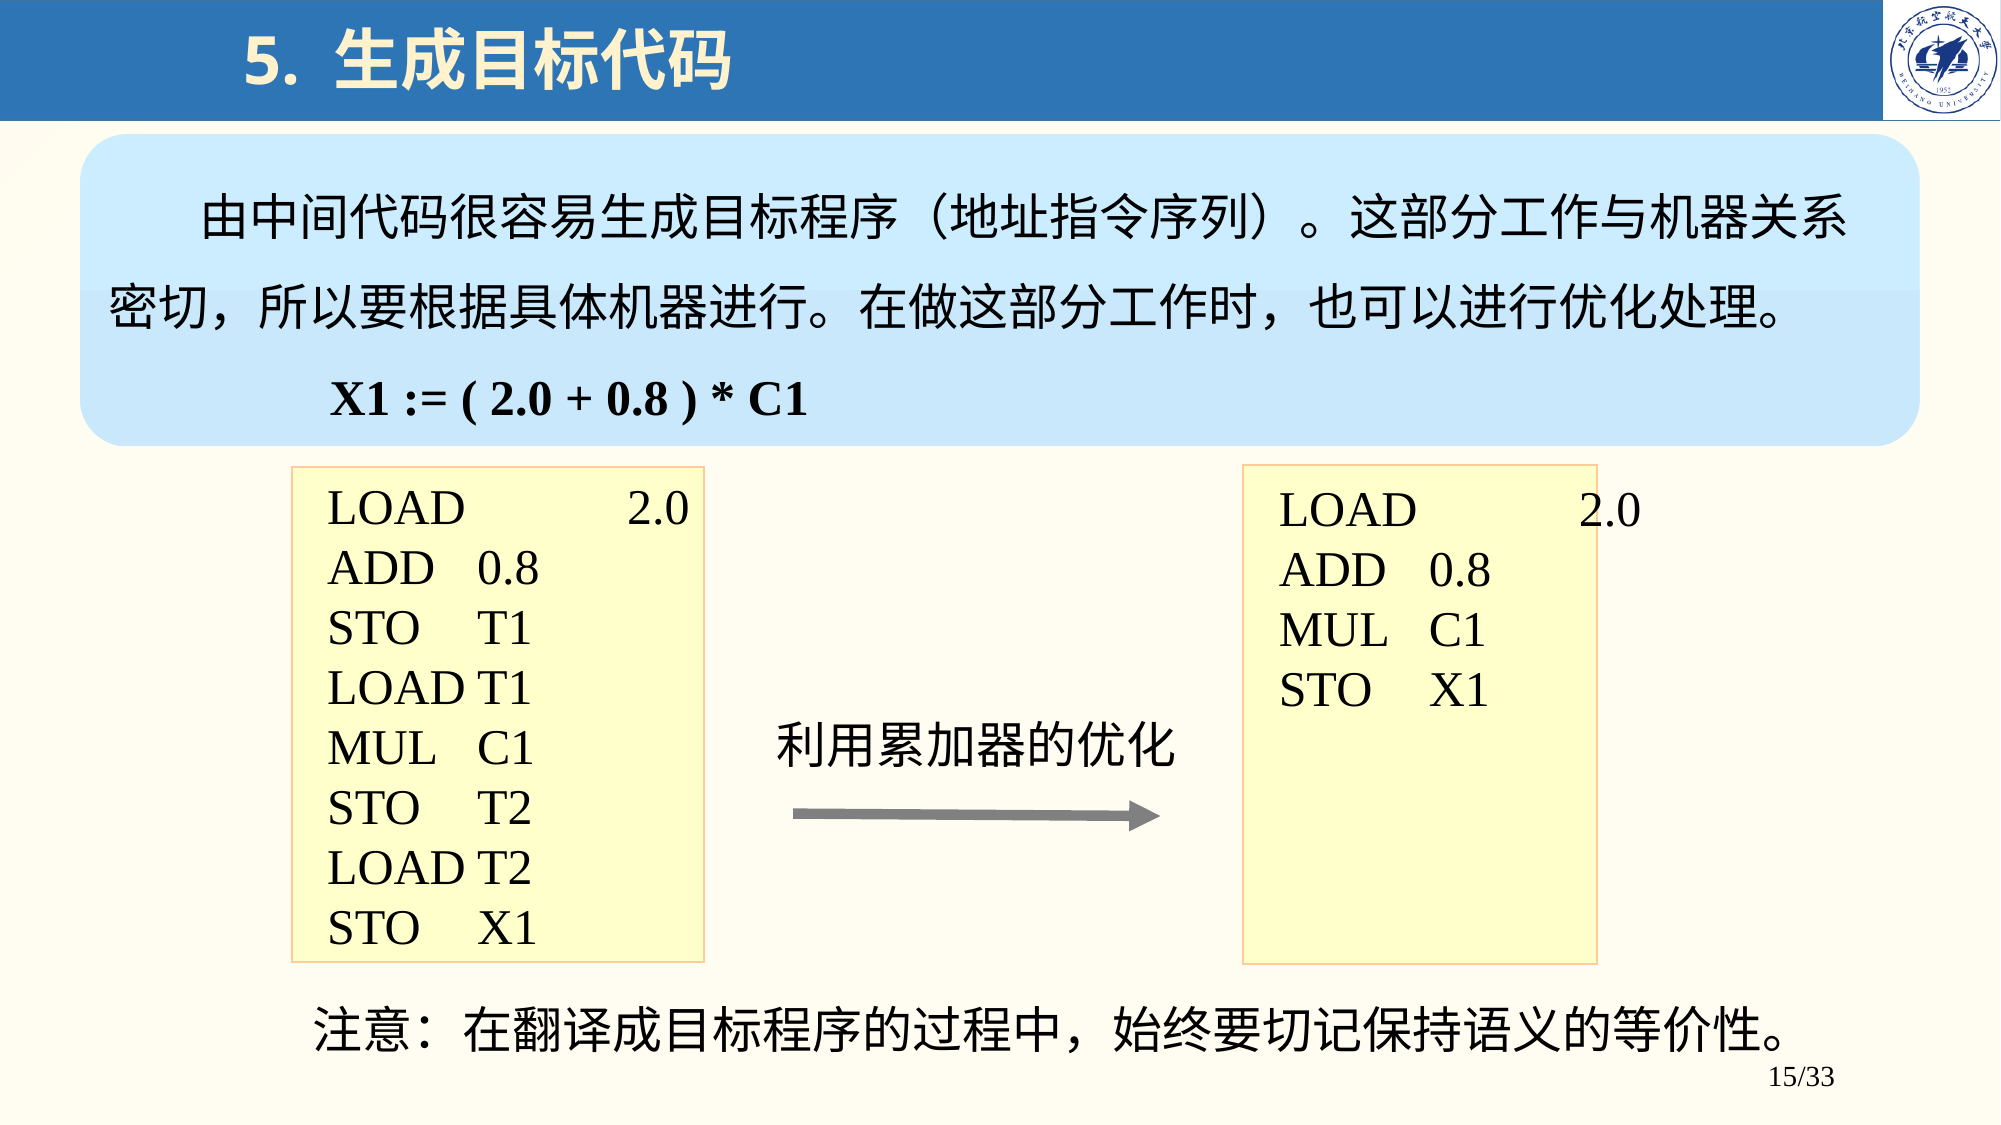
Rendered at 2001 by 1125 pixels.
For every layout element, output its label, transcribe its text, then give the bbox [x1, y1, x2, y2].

title 5. 生成目标代码 [228, 0, 1874, 126]
text_box 注意：在翻译成目标程序的过程中，始终要切记保持语义的等价性。 [294, 959, 2000, 1069]
text_box 由中间代码很容易生成目标程序（地址指令序列）。这部分工作与机器关系密切，所以要根据具体机器进行。在做这部分工作时，也可以进行优化处理。 X1 := ( 2.0 + 0.8 ) * C1 [80, 134, 1920, 447]
picture [1883, 0, 2001, 120]
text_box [321, 464, 1598, 965]
